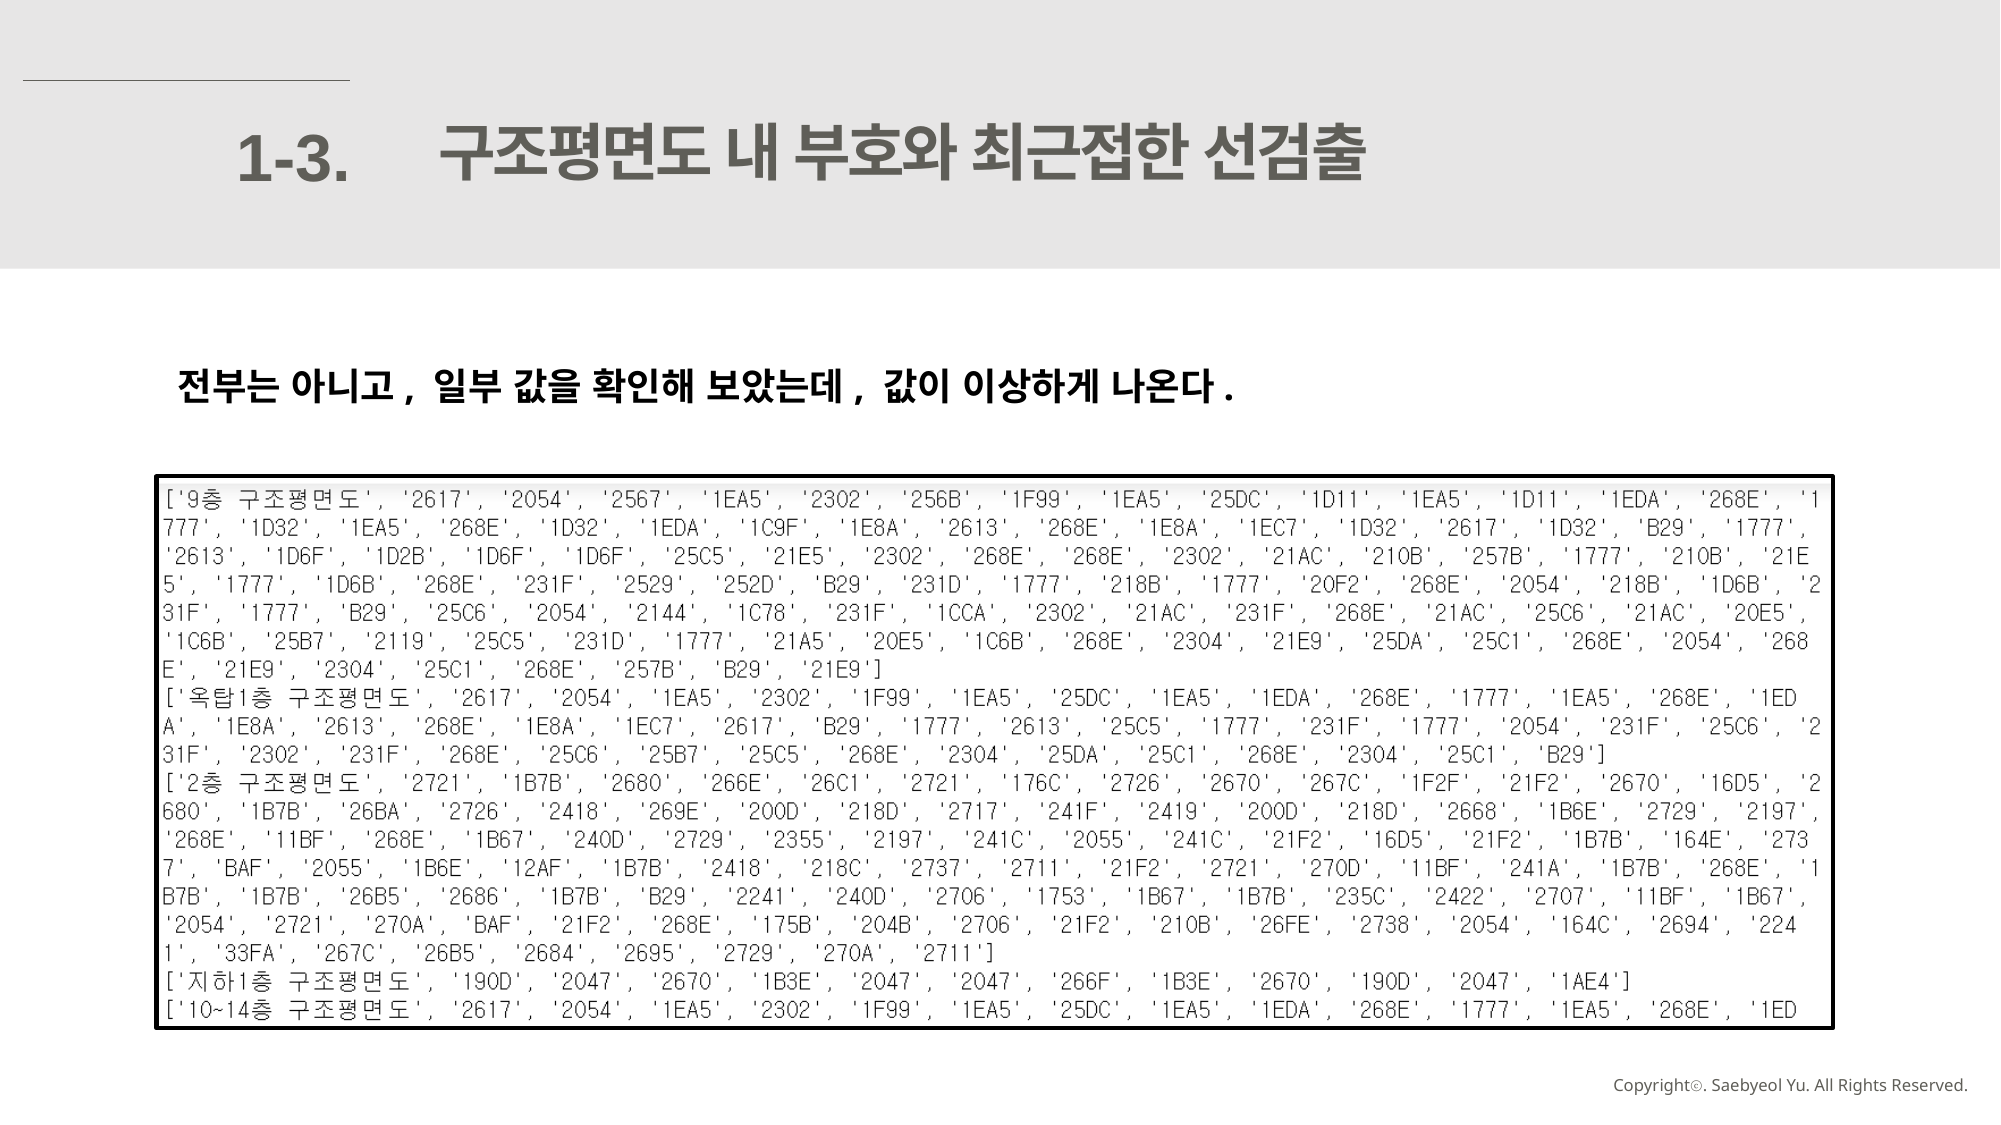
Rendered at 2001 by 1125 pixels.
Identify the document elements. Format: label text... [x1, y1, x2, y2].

text_box 구조평면도 내 부호와 최근접한 선검출 [423, 105, 1385, 196]
picture [158, 478, 1831, 1027]
text_box 1-3. [221, 106, 366, 202]
text_box 전부는 아니고, 일부 값을 확인해 보았는데, 값이 이상하게 나온다. [163, 342, 1897, 416]
text_box [0, 0, 2000, 270]
